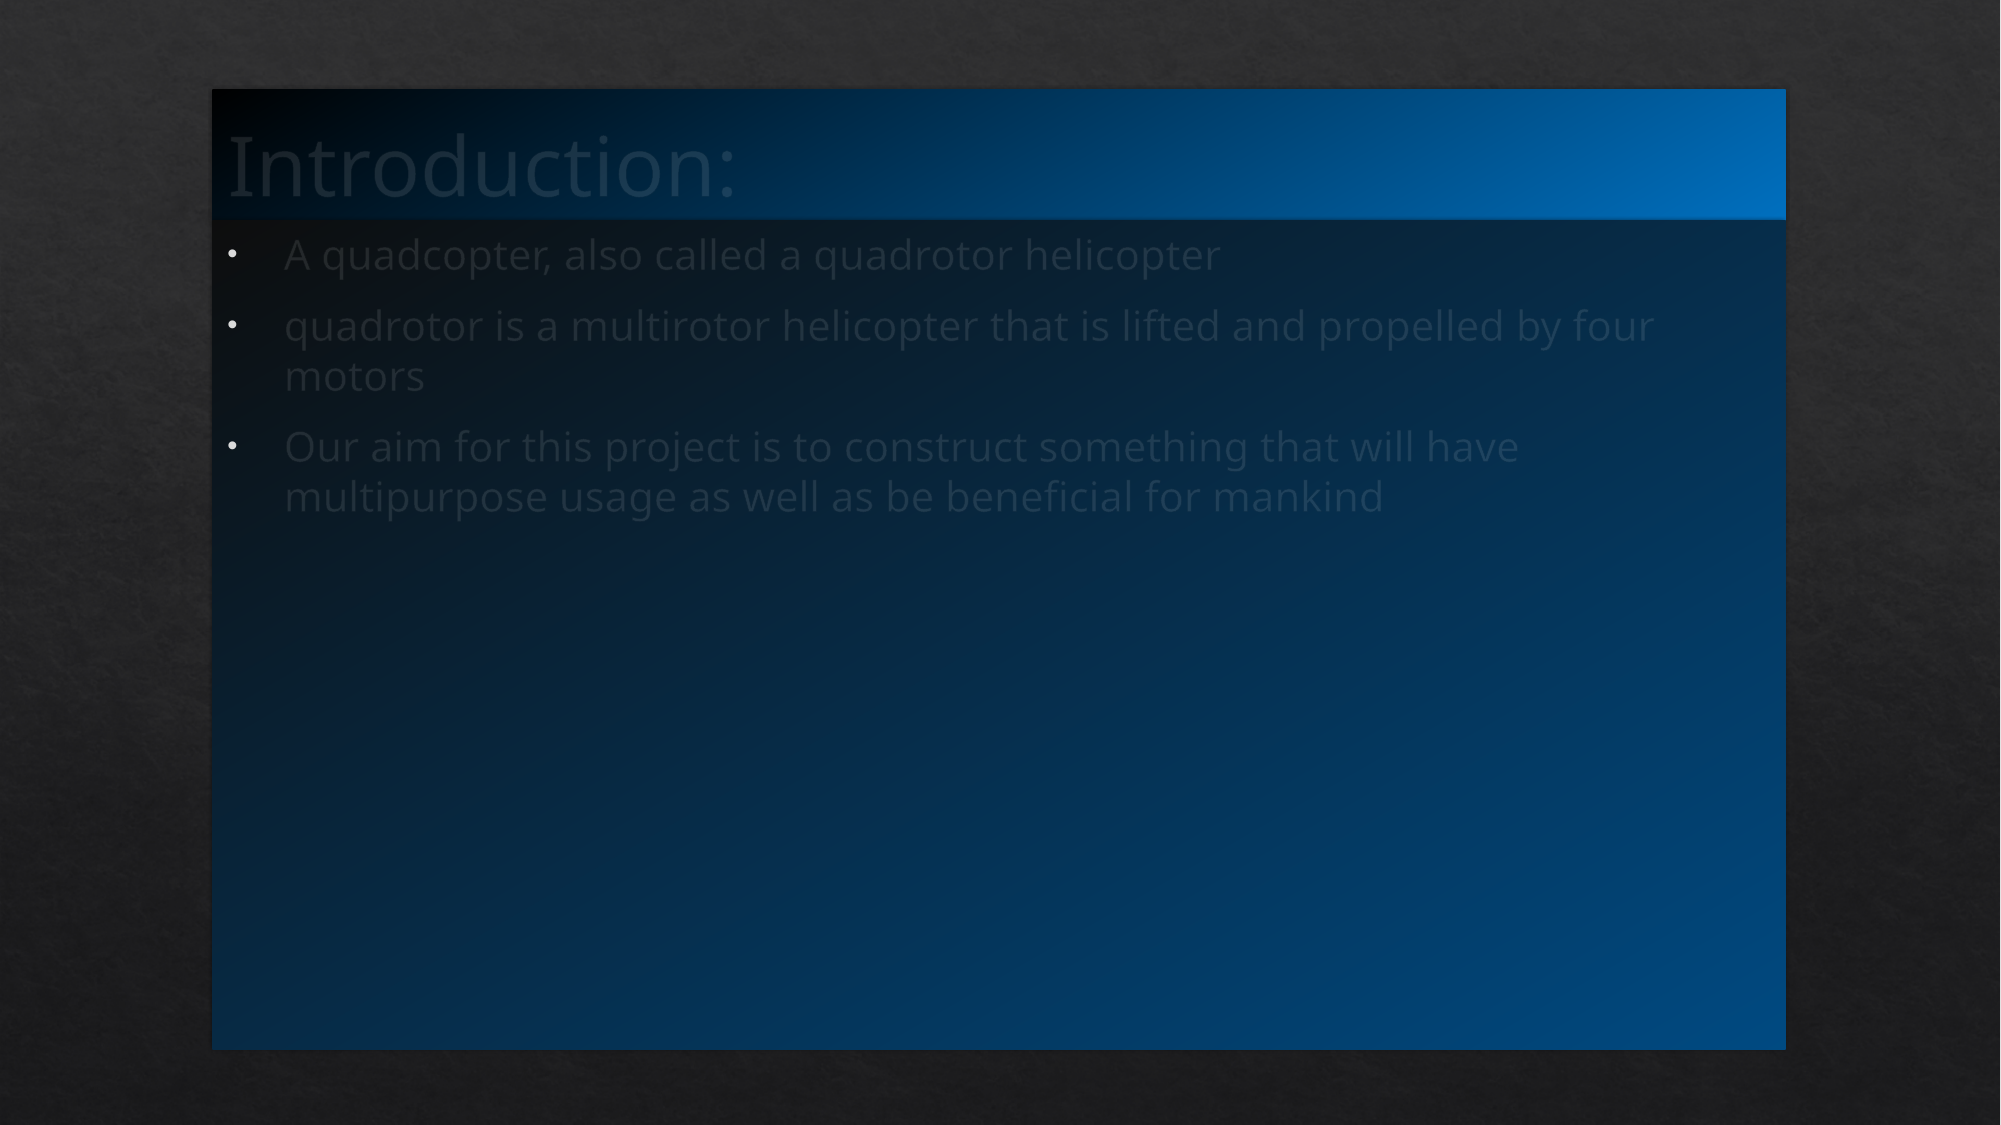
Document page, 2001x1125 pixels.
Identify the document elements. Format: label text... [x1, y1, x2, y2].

title Introduction: [212, 89, 1786, 218]
list A quadcopter, also called a quadrotor helicopter quadrotor is a multirotor helicopter that is lifted and propelled by four motors Our aim for this project is to construct something that will have multipurpose usage as well as be beneficial for mankind [212, 220, 1786, 1050]
